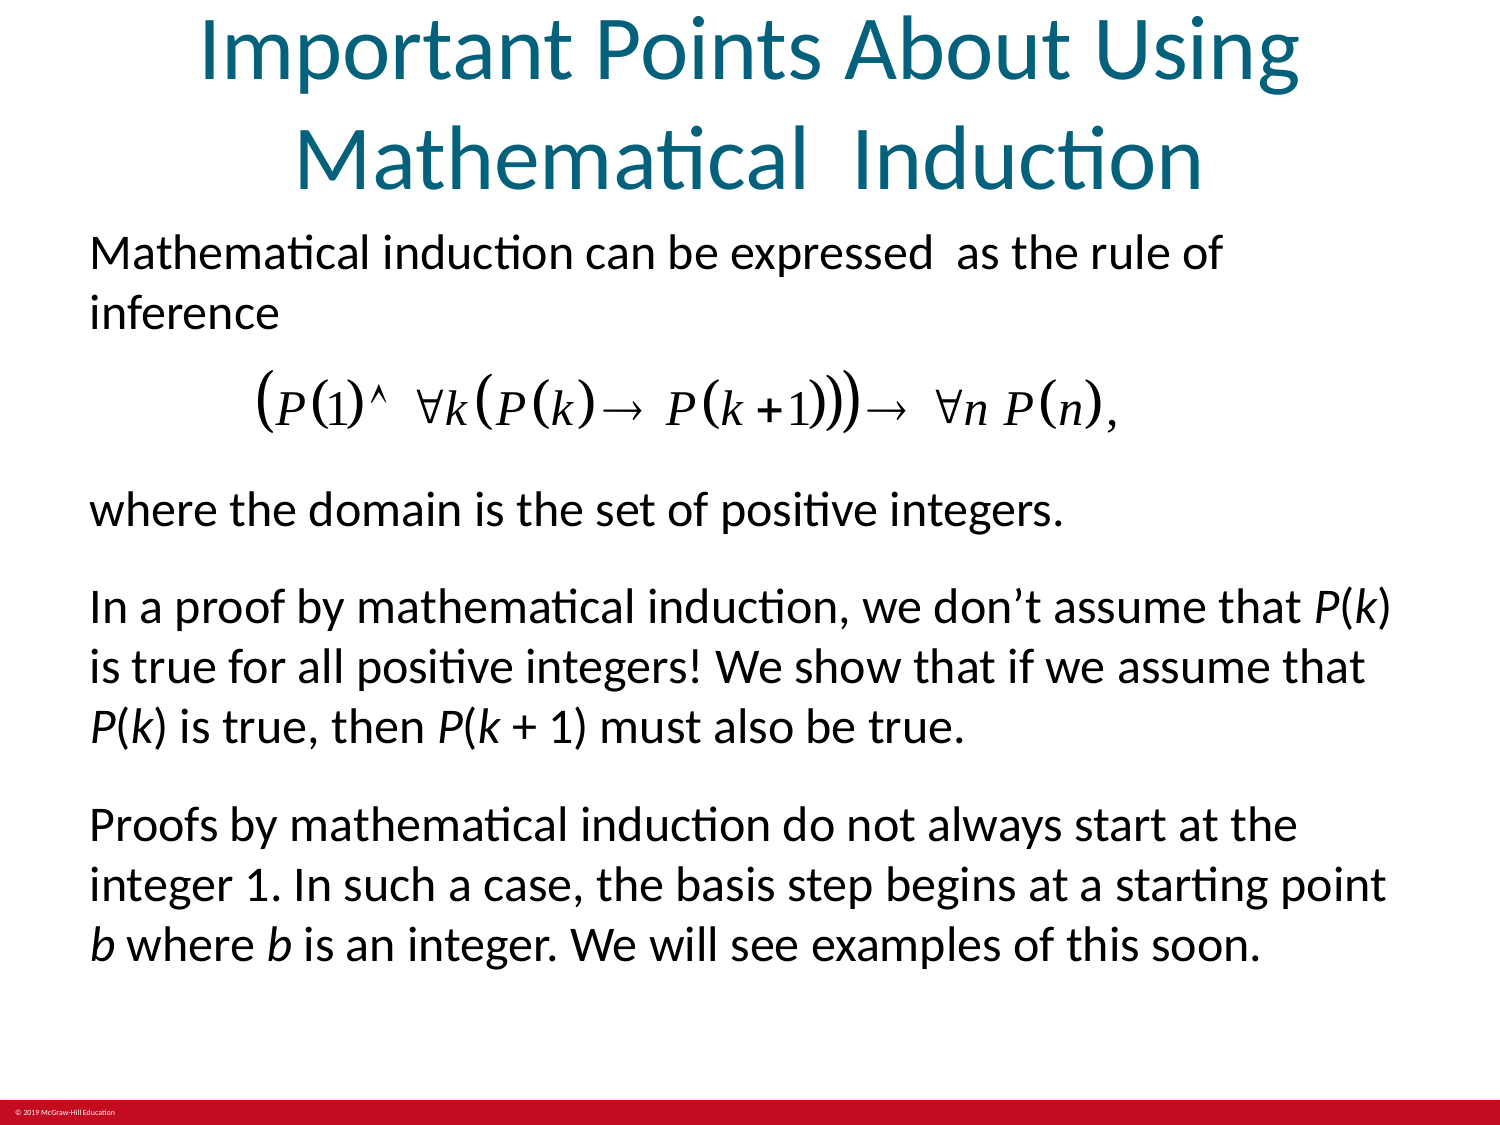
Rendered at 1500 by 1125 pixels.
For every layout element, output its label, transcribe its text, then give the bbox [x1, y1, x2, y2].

title Important Points About Using Mathematical Induction [0, 0, 1500, 195]
list where the domain is the set of positive integers. In a proof by mathematical induction, we don’t assume that P(k) is true for all positive integers! We show that if we assume that P(k) is true, then P(k + 1) must also be true. Proofs by mathematical induction do not always start at the integer 1. In such a case, the basis step begins at a starting point b where b is an integer. We will see examples of this soon. [75, 468, 1425, 1000]
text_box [249, 362, 1126, 459]
list Mathematical induction can be expressed as the rule of inference [75, 212, 1425, 350]
